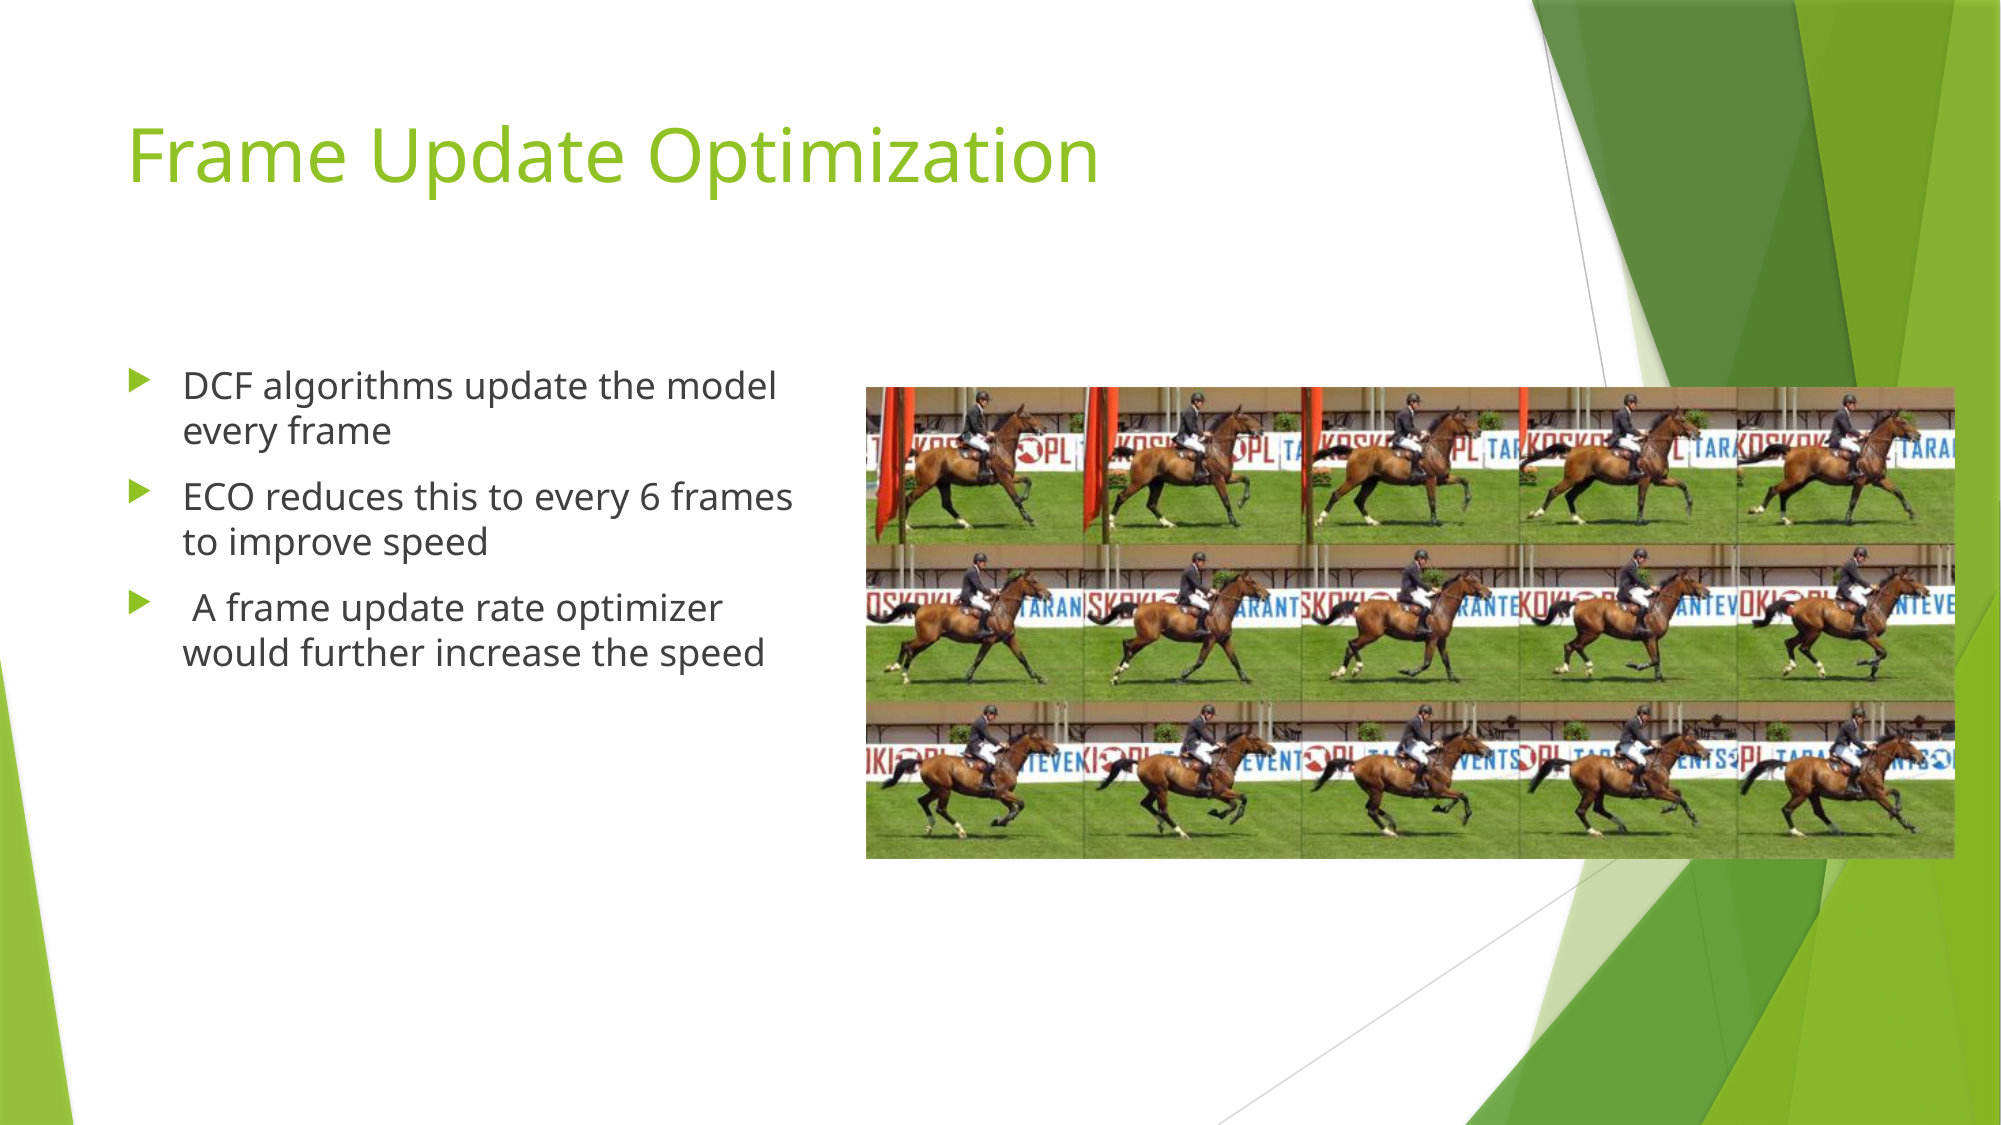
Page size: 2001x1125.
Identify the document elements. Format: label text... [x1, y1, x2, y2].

picture [865, 387, 1956, 860]
title Frame Update Optimization [111, 99, 1522, 317]
list DCF algorithms update the model every frame ECO reduces this to every 6 frames to improve speed A frame update rate optimizer would further increase the speed [111, 354, 841, 992]
